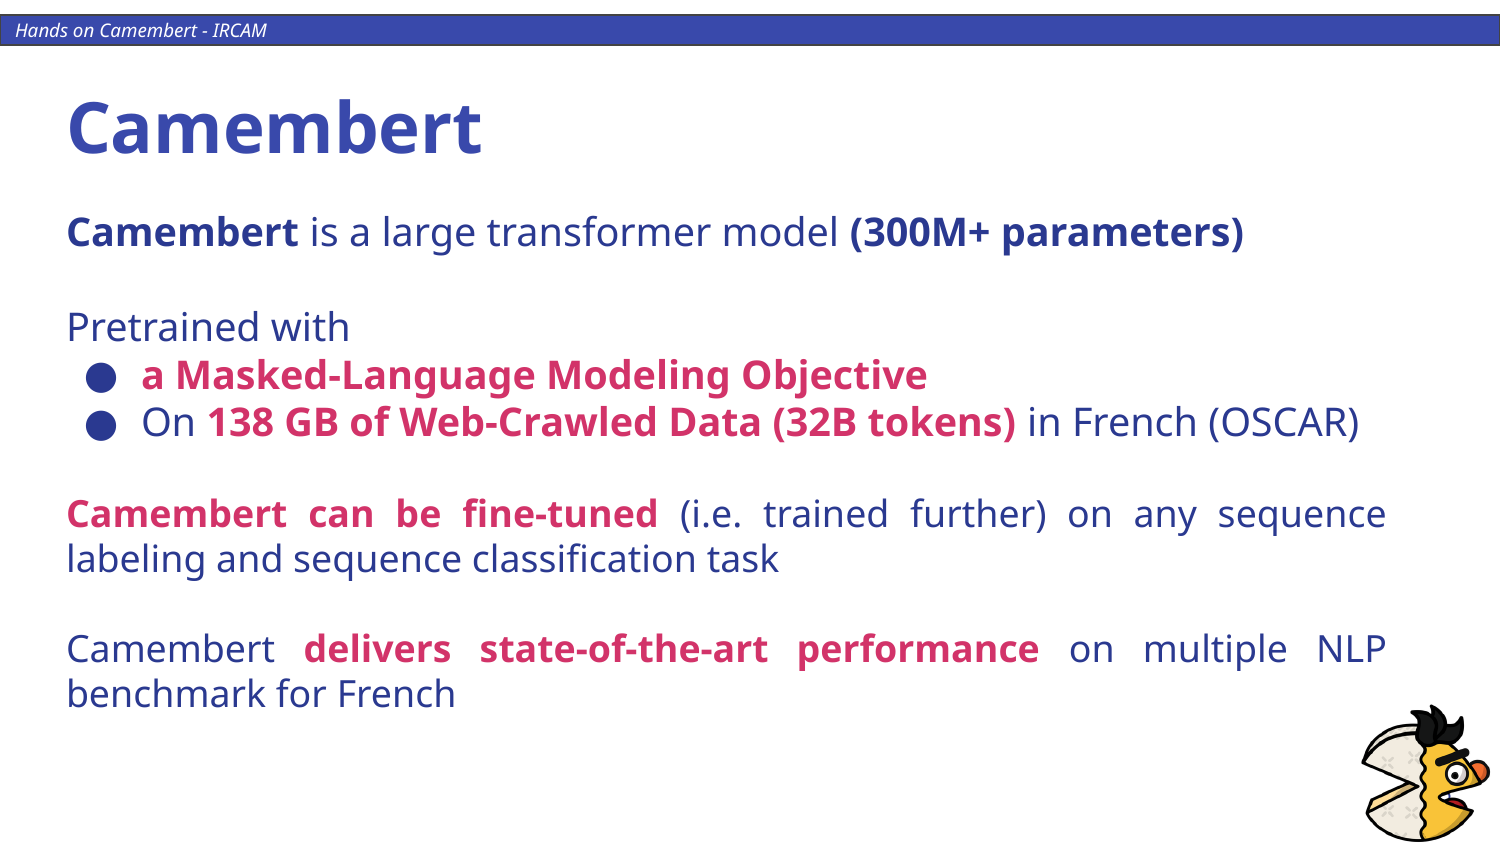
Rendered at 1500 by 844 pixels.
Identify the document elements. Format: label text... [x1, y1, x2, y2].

picture [1354, 702, 1497, 844]
text_box Camembert is a large transformer model (300M+ parameters) Pretrained with a Masked-Language Modeling Objective On 138 GB of Web-Crawled Data (32B tokens) in French (OSCAR) Camembert can be fine-tuned (i.e. trained further) on any sequence labeling and sequence classification task Camembert delivers state-of-the-art performance on multiple NLP benchmark for French [51, 192, 1403, 820]
title Camembert [51, 67, 1449, 167]
